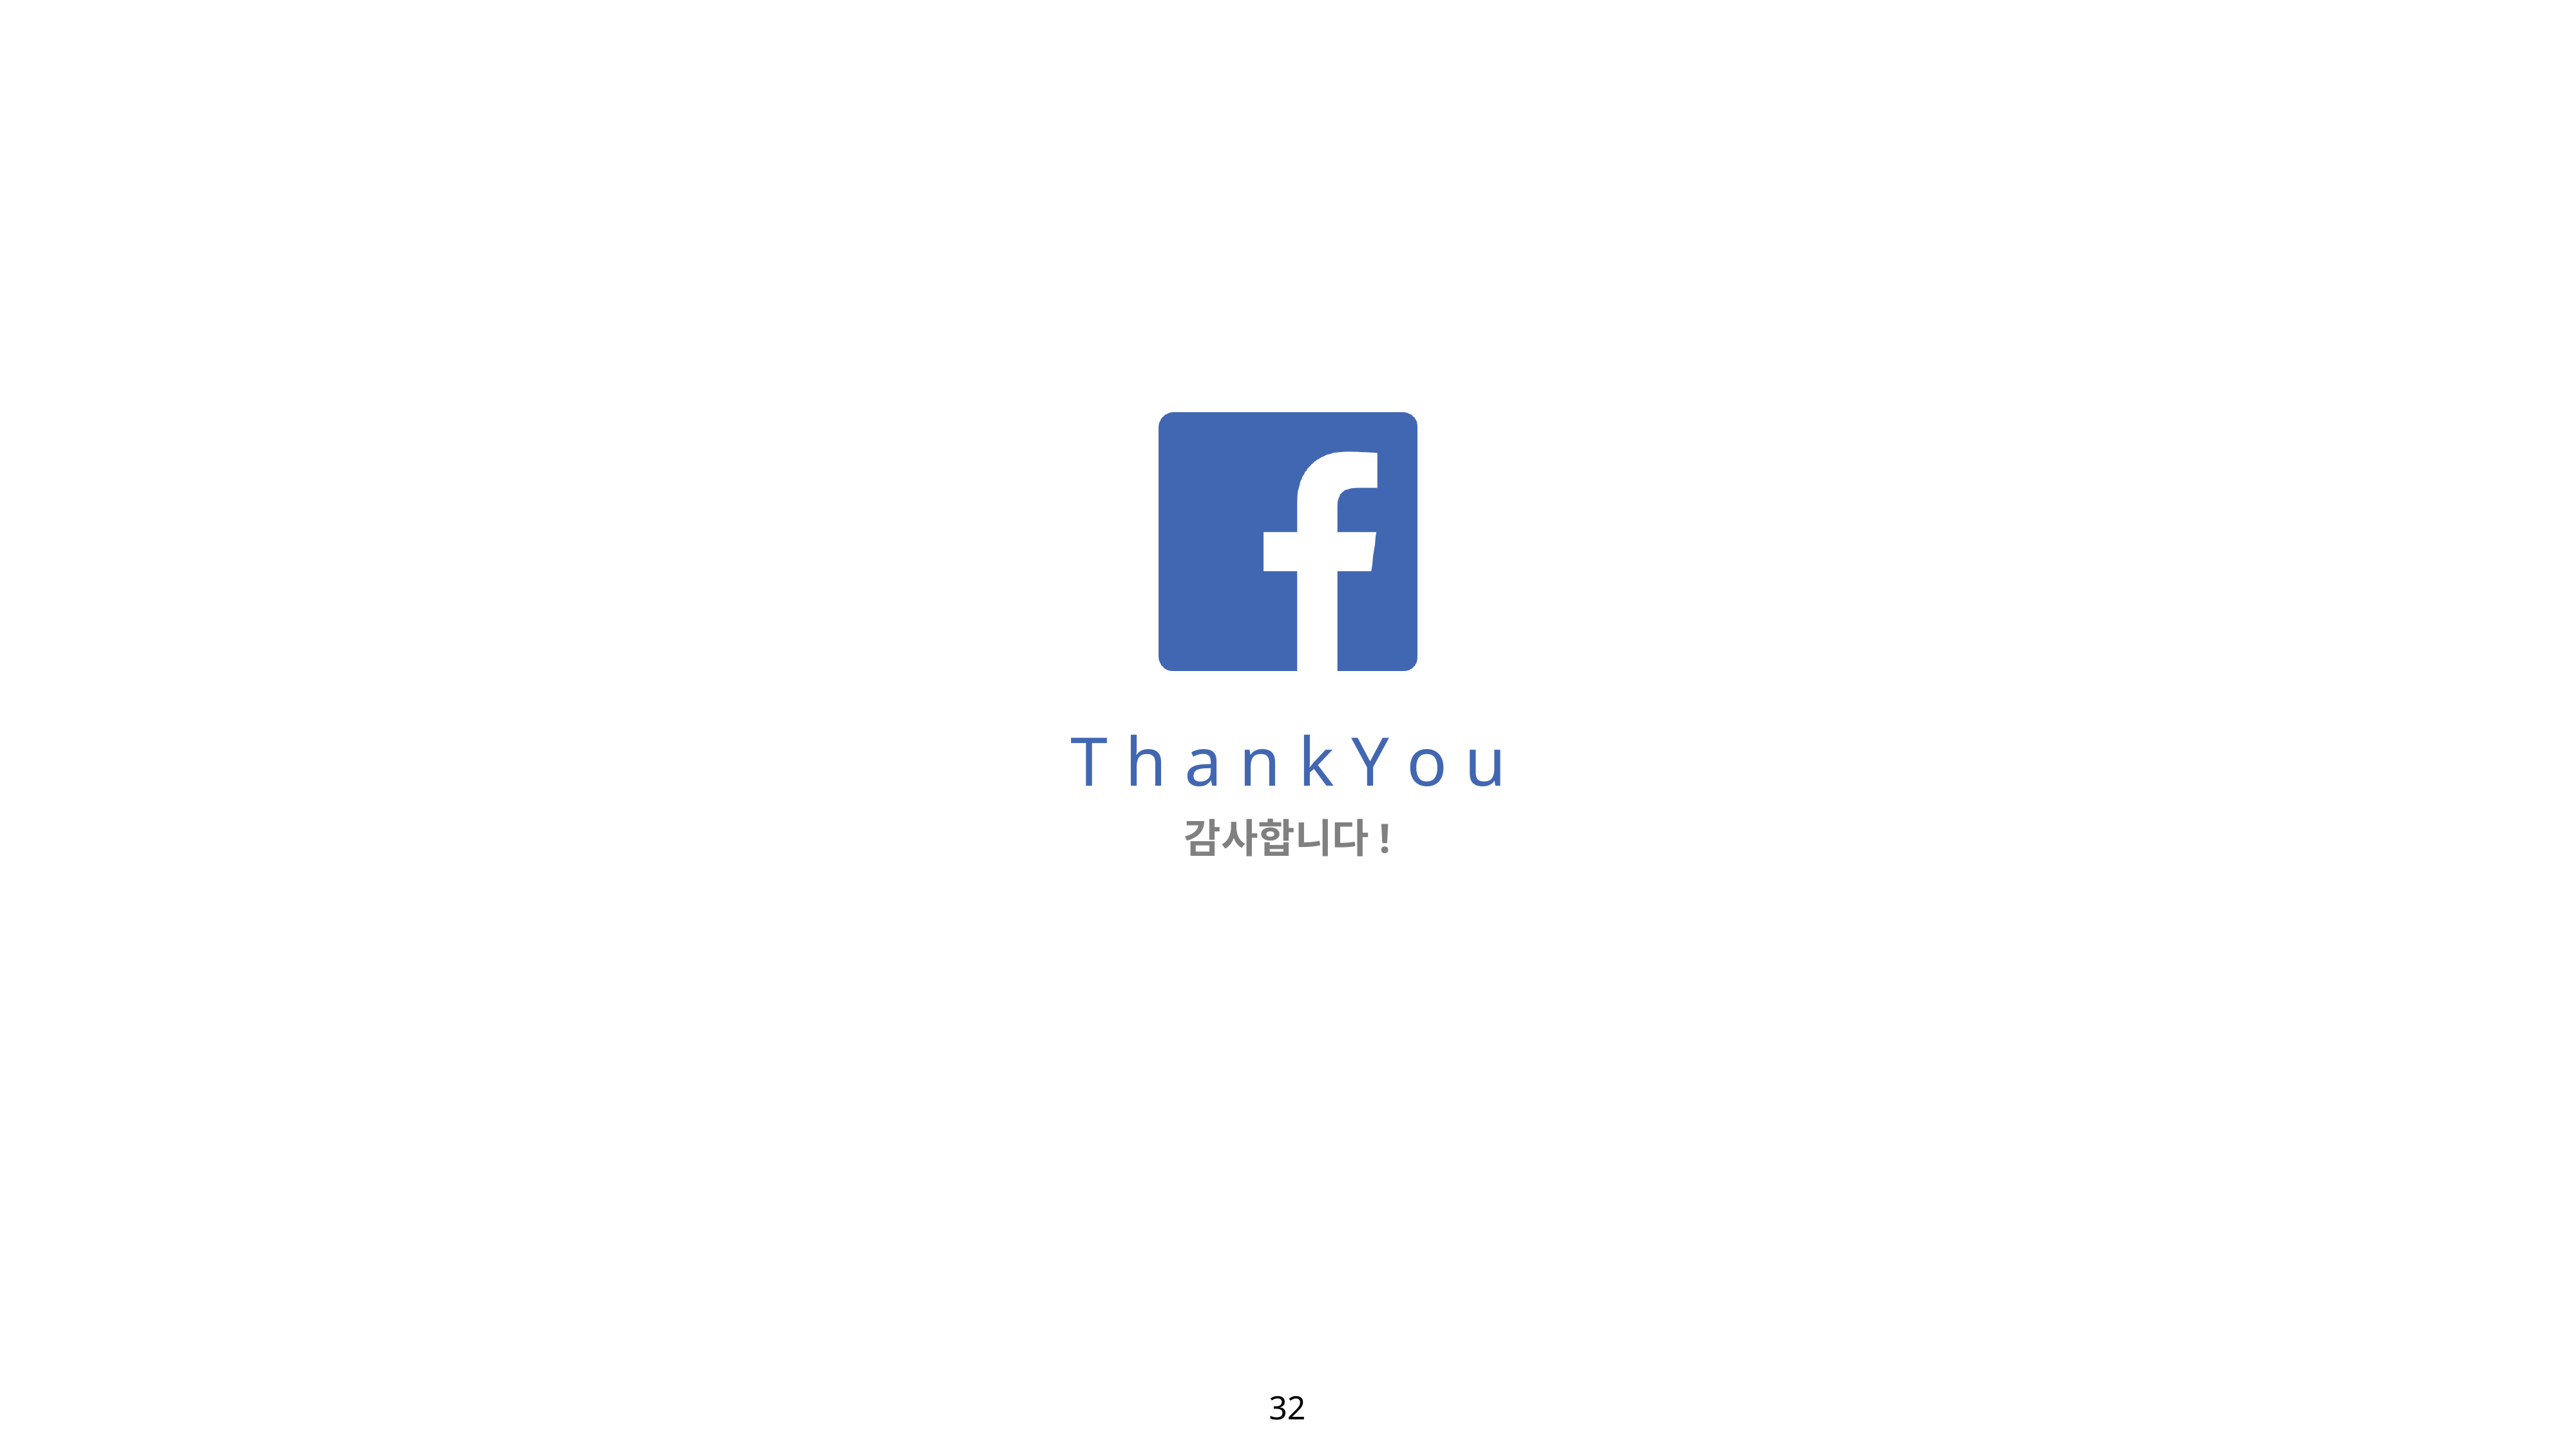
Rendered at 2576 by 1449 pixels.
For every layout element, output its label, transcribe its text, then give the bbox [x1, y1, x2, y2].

text_box T h a n k Y o u [1065, 714, 1512, 805]
picture [1158, 412, 1418, 672]
text_box 감사합니다! [1179, 807, 1396, 866]
slide_number 32 [1263, 1381, 1312, 1431]
